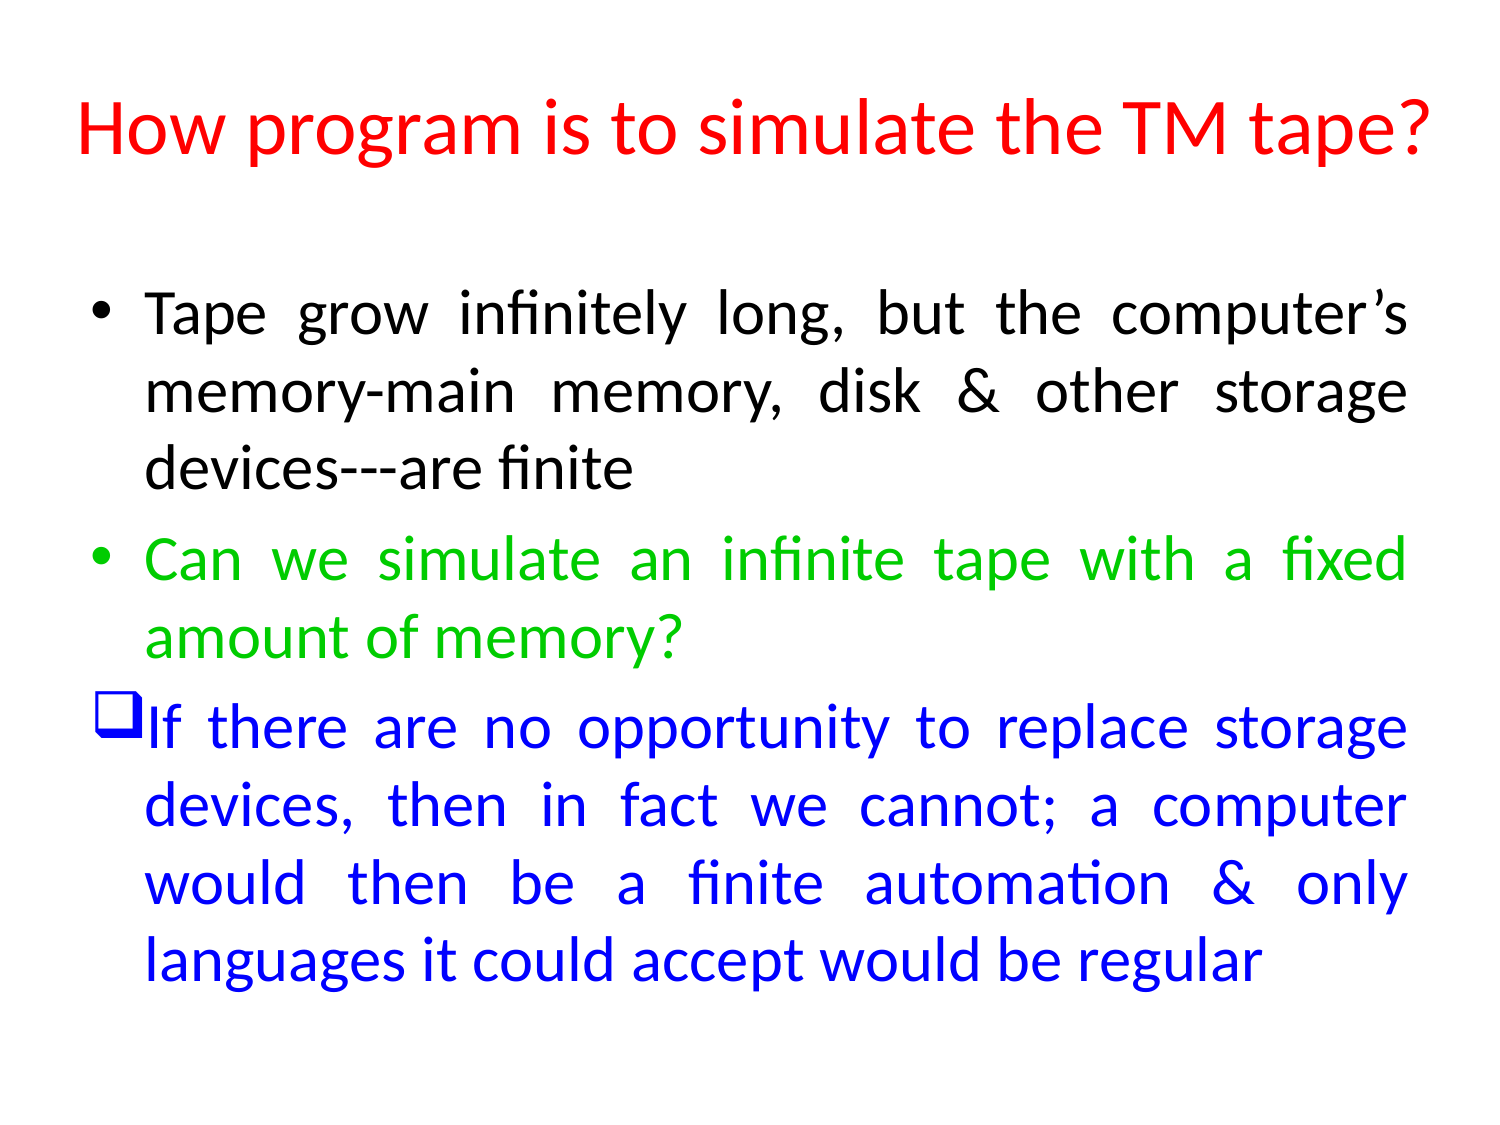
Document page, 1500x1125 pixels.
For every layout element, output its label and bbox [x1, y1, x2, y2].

title [37, 28, 1475, 216]
list [75, 262, 1425, 1005]
